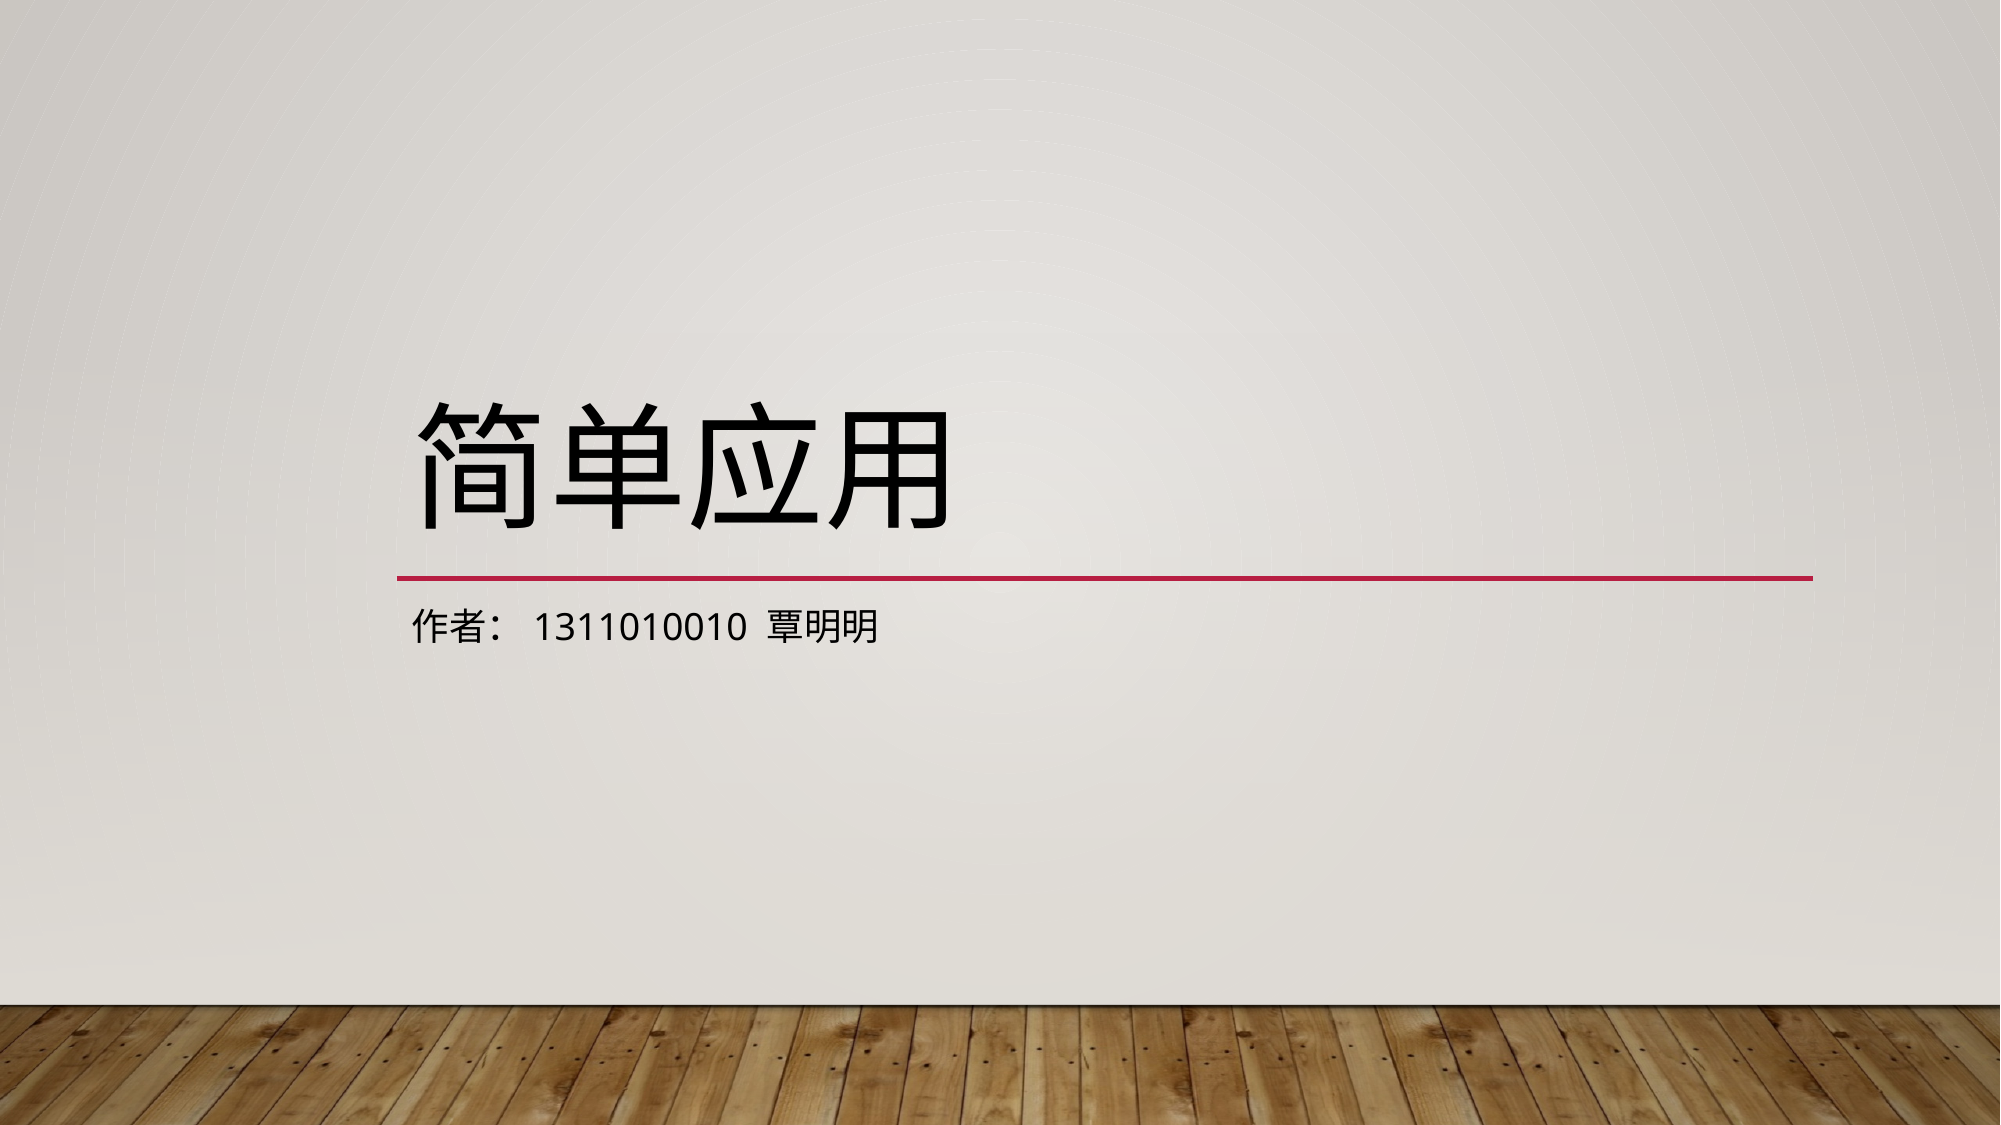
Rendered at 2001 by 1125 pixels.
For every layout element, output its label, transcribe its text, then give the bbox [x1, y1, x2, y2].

picture [0, 1005, 2000, 1125]
subtitle 作者：1311010010 覃明明 [396, 579, 1814, 740]
title 简单应用 [396, 131, 1814, 549]
